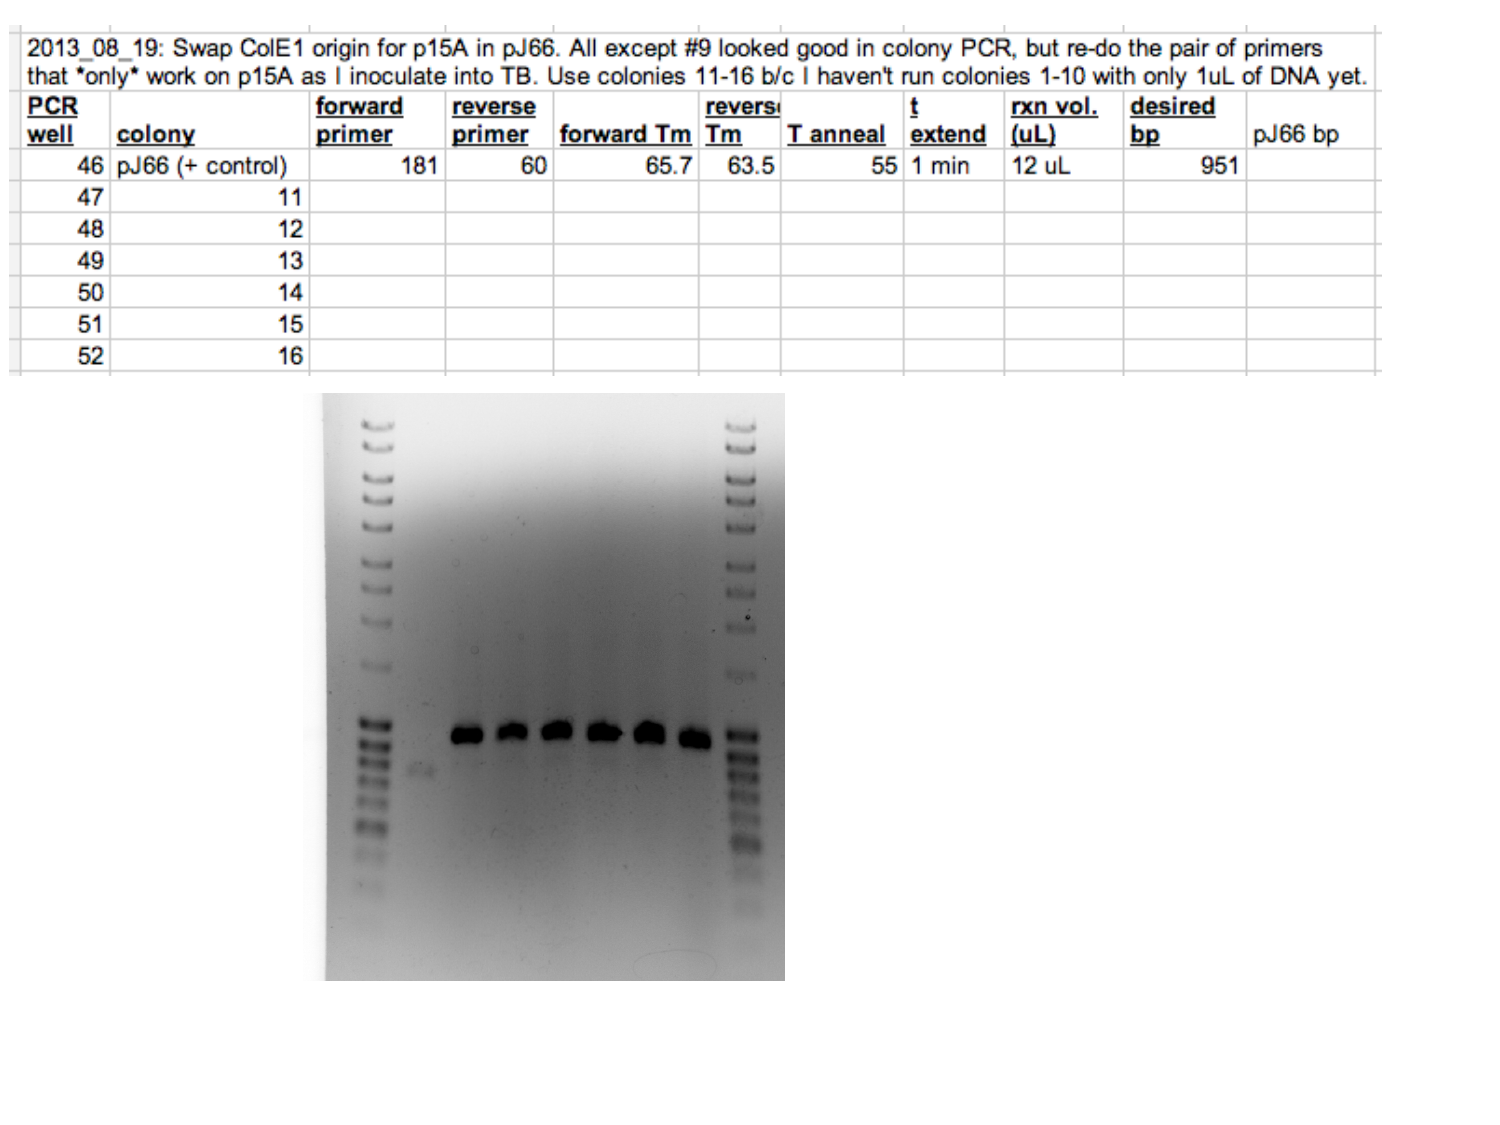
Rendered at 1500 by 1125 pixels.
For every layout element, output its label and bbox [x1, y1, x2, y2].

picture [303, 393, 785, 981]
picture [8, 25, 1382, 377]
